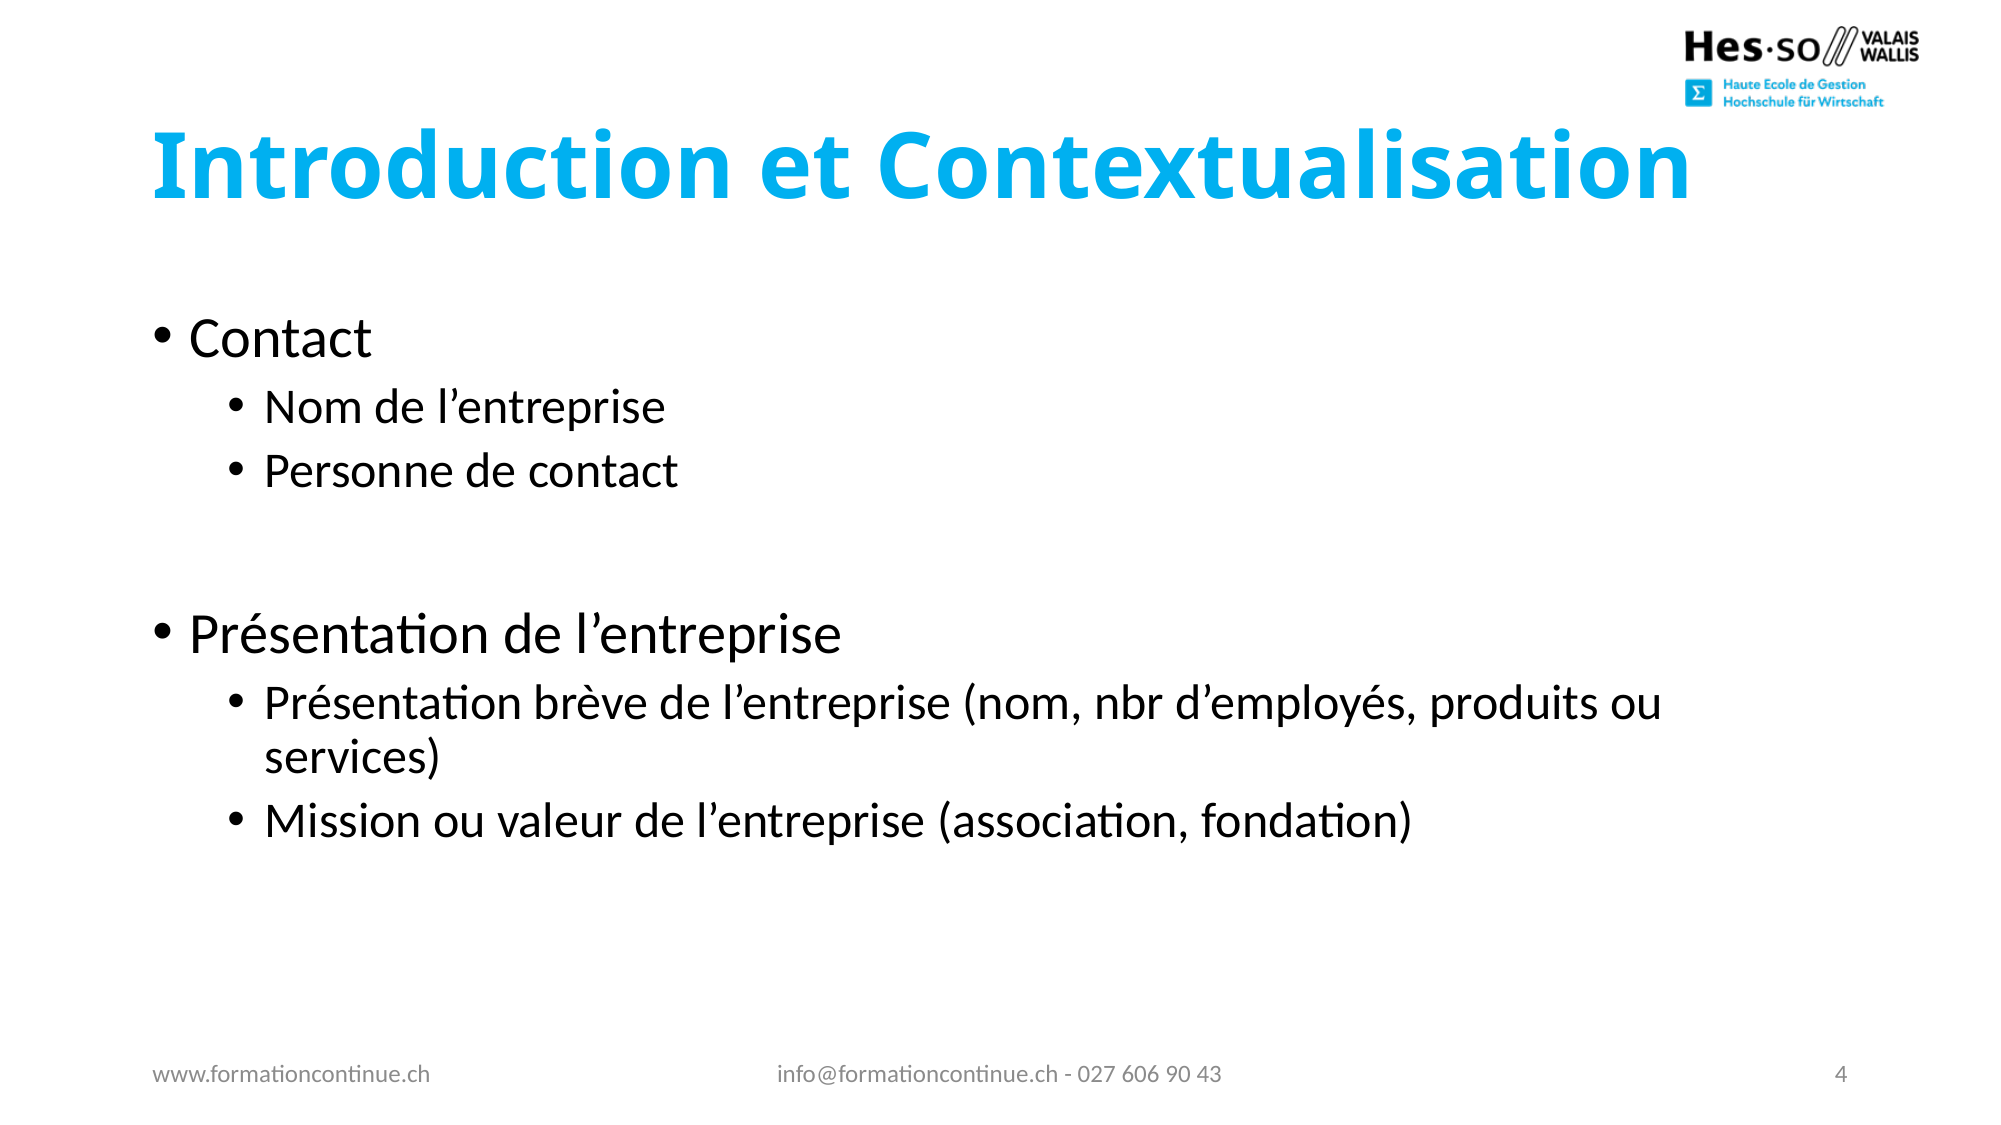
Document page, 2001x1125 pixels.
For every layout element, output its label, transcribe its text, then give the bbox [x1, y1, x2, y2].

list Contact Nom de l’entreprise Personne de contact Présentation de l’entreprise Présentation brève de l’entreprise (nom, nbr d’employés, produits ou services) Mission ou valeur de l’entreprise (association, fondation) [137, 299, 1863, 1014]
title Introduction et Contextualisation [137, 59, 1863, 278]
footer info@formationcontinue.ch - 027 606 90 43 [662, 1042, 1338, 1103]
slide_number www.formationcontinue.ch [137, 1042, 588, 1103]
slide_number 4 [1412, 1042, 1863, 1103]
picture [1685, 26, 1919, 107]
